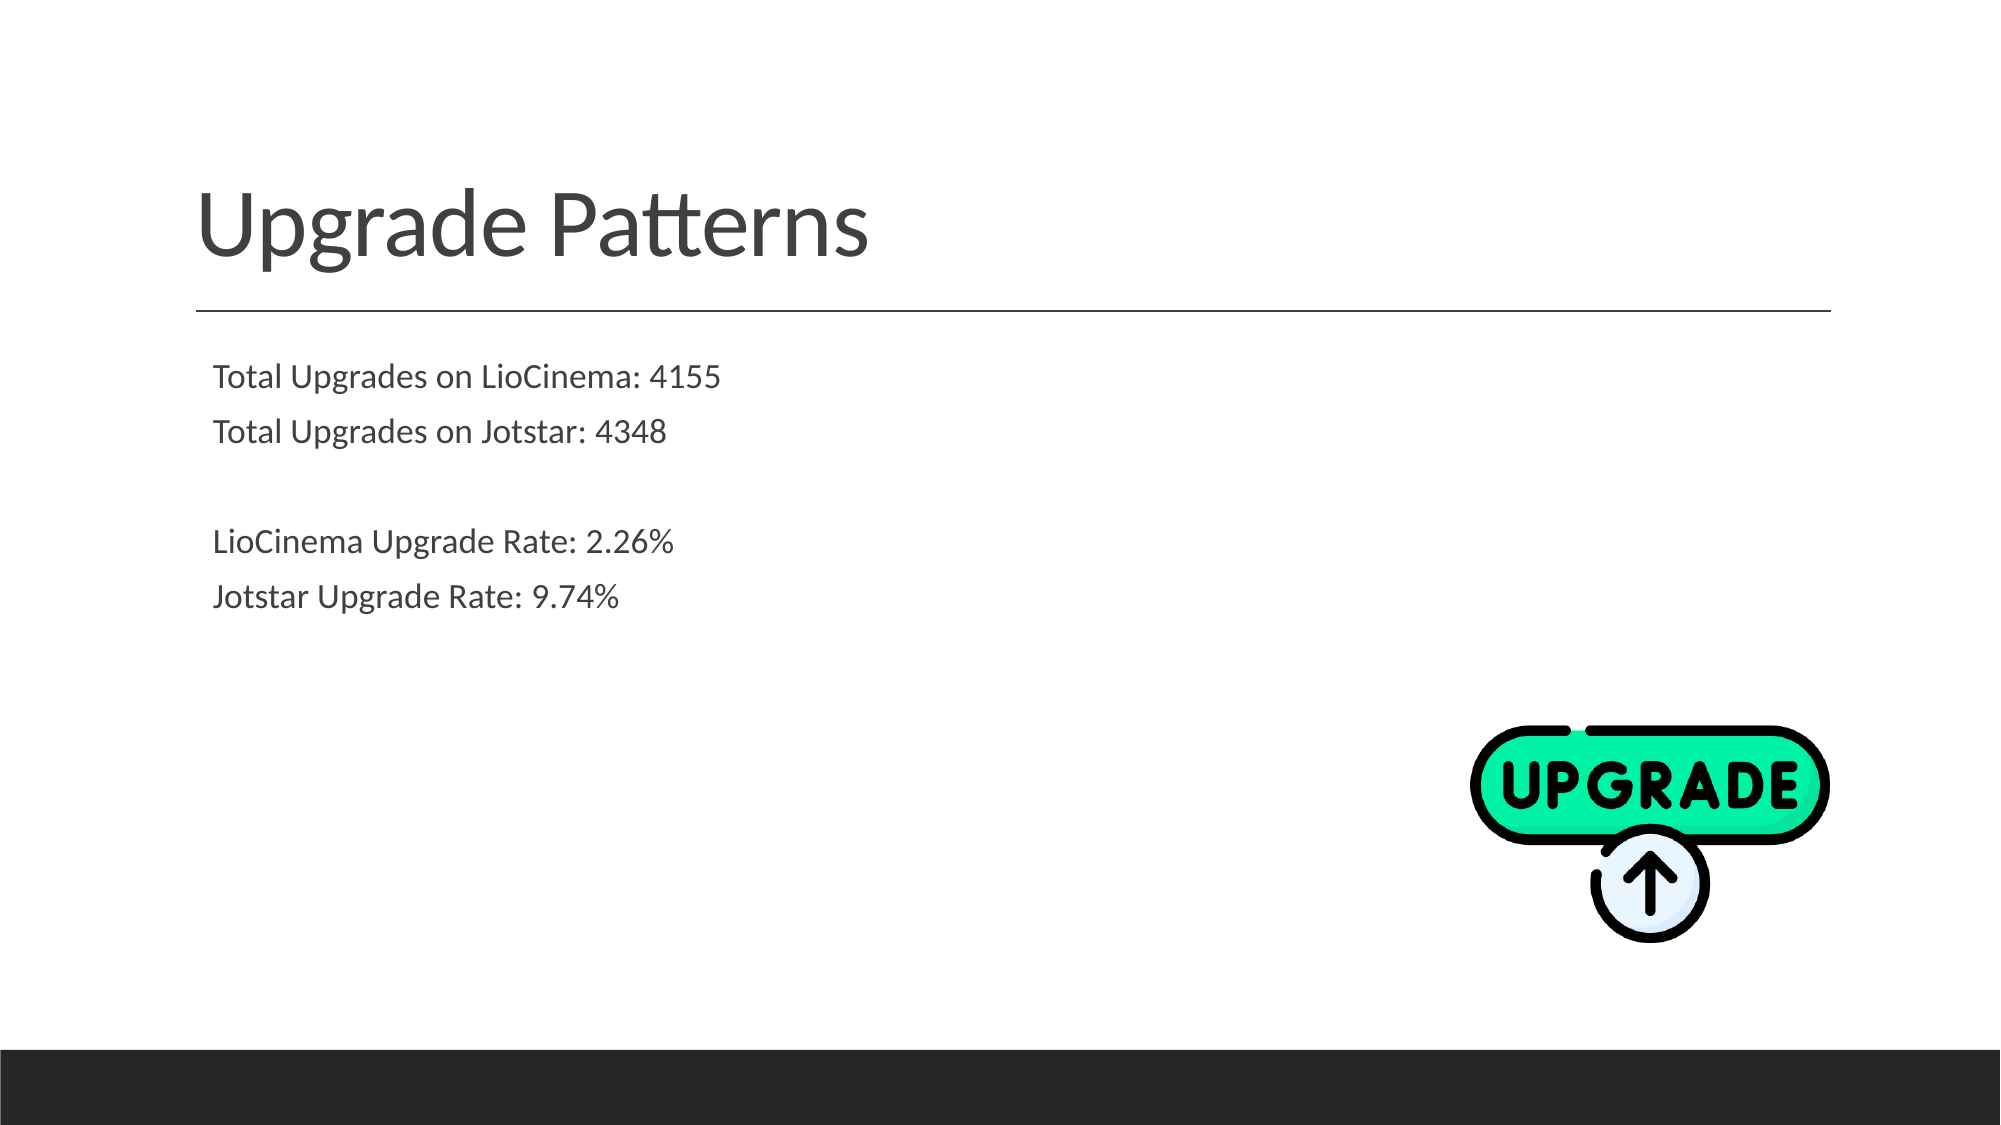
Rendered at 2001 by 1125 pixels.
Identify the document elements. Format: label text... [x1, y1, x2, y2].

list Total Upgrades on LioCinema: 4155 Total Upgrades on Jotstar: 4348 LioCinema Upgrade Rate: 2.26% Jotstar Upgrade Rate: 9.74% [180, 345, 1830, 963]
title Upgrade Patterns [180, 47, 1830, 285]
picture [1470, 653, 1831, 1015]
